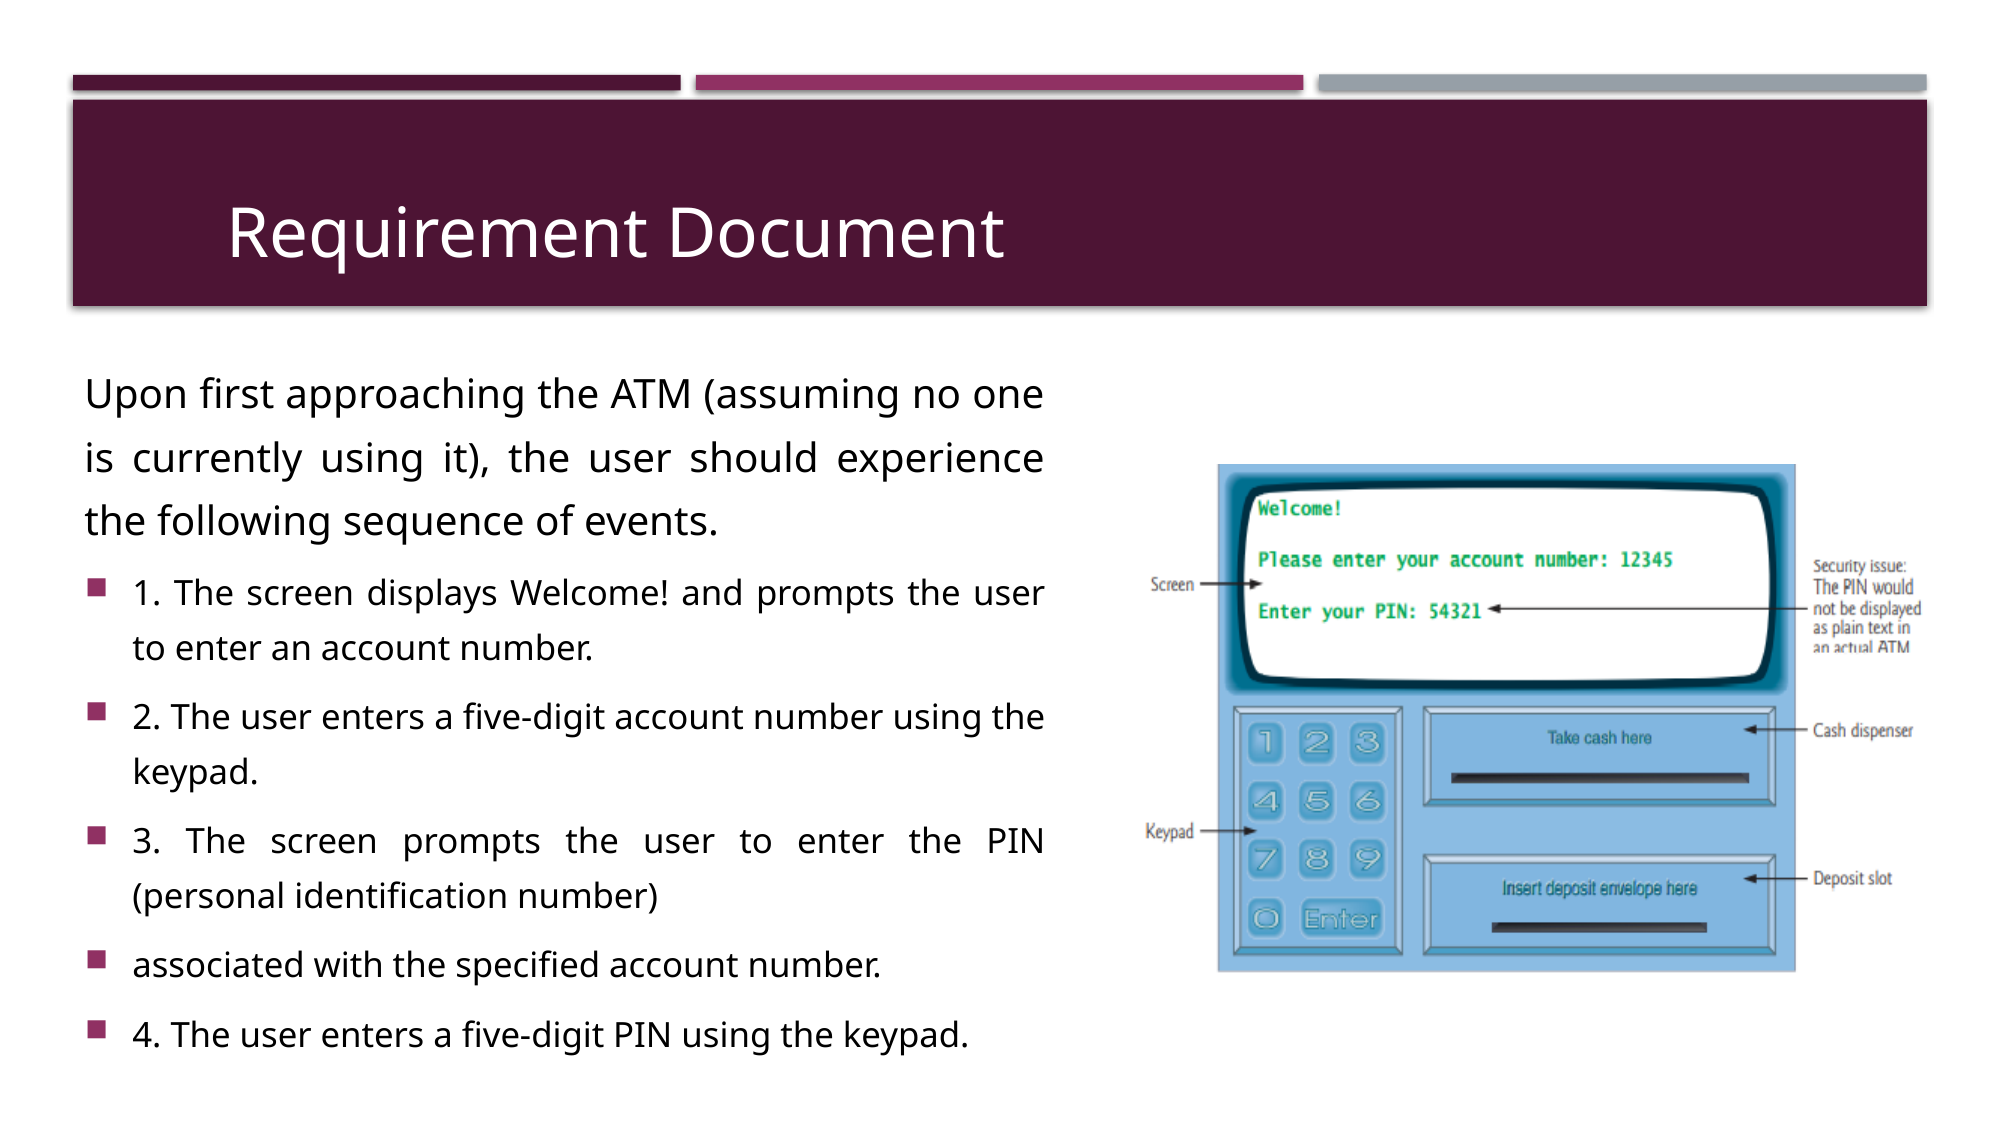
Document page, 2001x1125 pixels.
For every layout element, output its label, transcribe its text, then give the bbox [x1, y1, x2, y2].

text_box Upon first approaching the ATM (assuming no one is currently using it), the user should experience the following sequence of events. 1. The screen displays Welcome! and prompts the user to enter an account number. 2. The user enters a five-digit account number using the keypad. 3. The screen prompts the user to enter the PIN (personal identification number) associated with the specified account number. 4. The user enters a five-digit PIN using the keypad. [69, 344, 1062, 1064]
list Requirement Document [211, 154, 1093, 280]
picture [1118, 464, 1955, 989]
